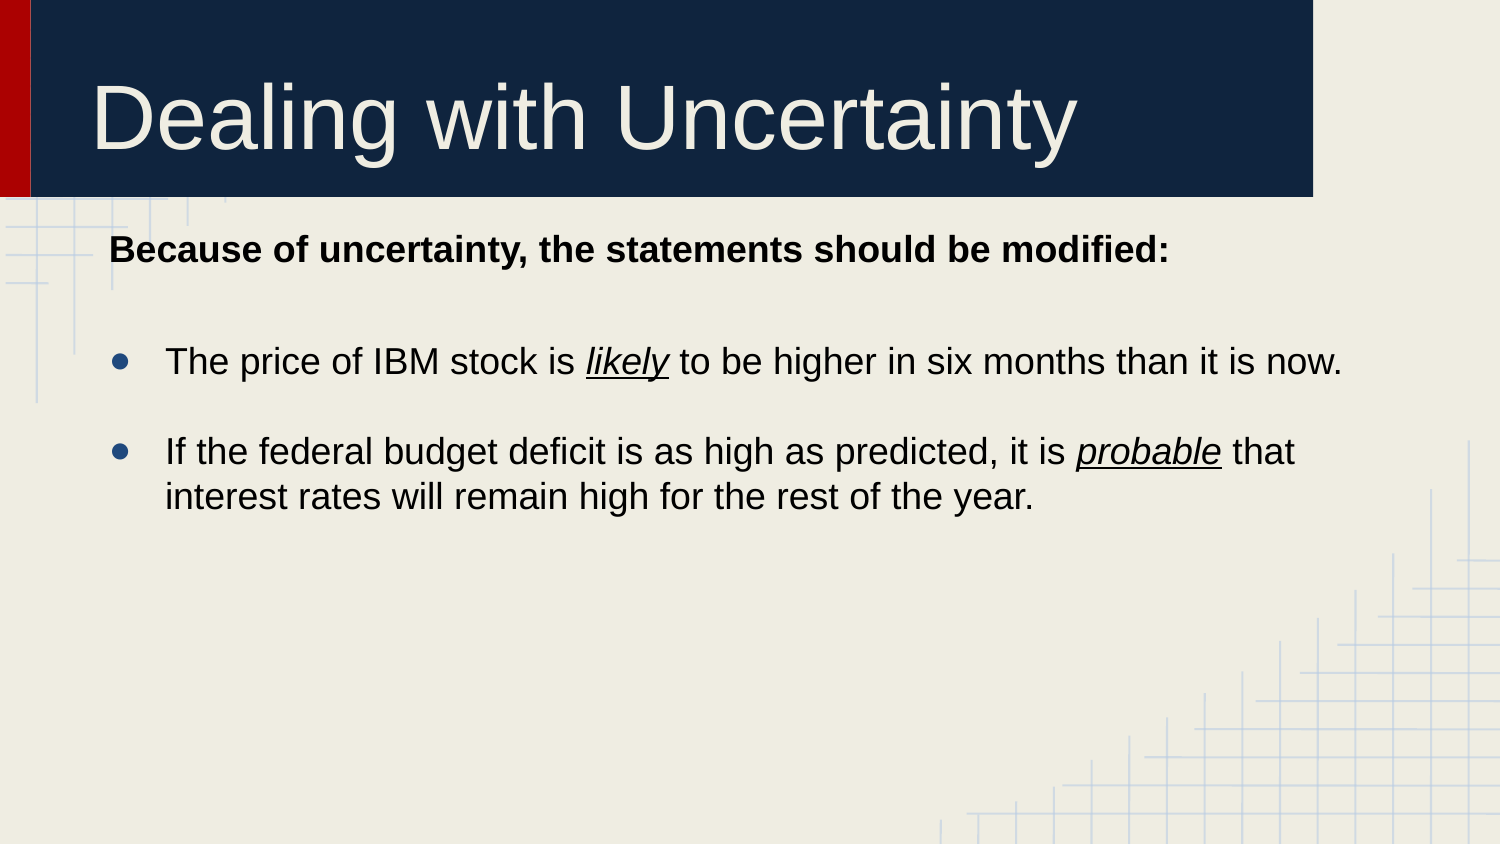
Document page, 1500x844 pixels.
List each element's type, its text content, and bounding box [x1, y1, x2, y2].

list Because of uncertainty, the statements should be modified: The price of IBM stock is likely to be higher in six months than it is now. If the federal budget deficit is as high as predicted, it is probable that interest rates will remain high for the rest of the year. [75, 209, 1425, 806]
title Dealing with Uncertainty [75, 16, 1276, 183]
